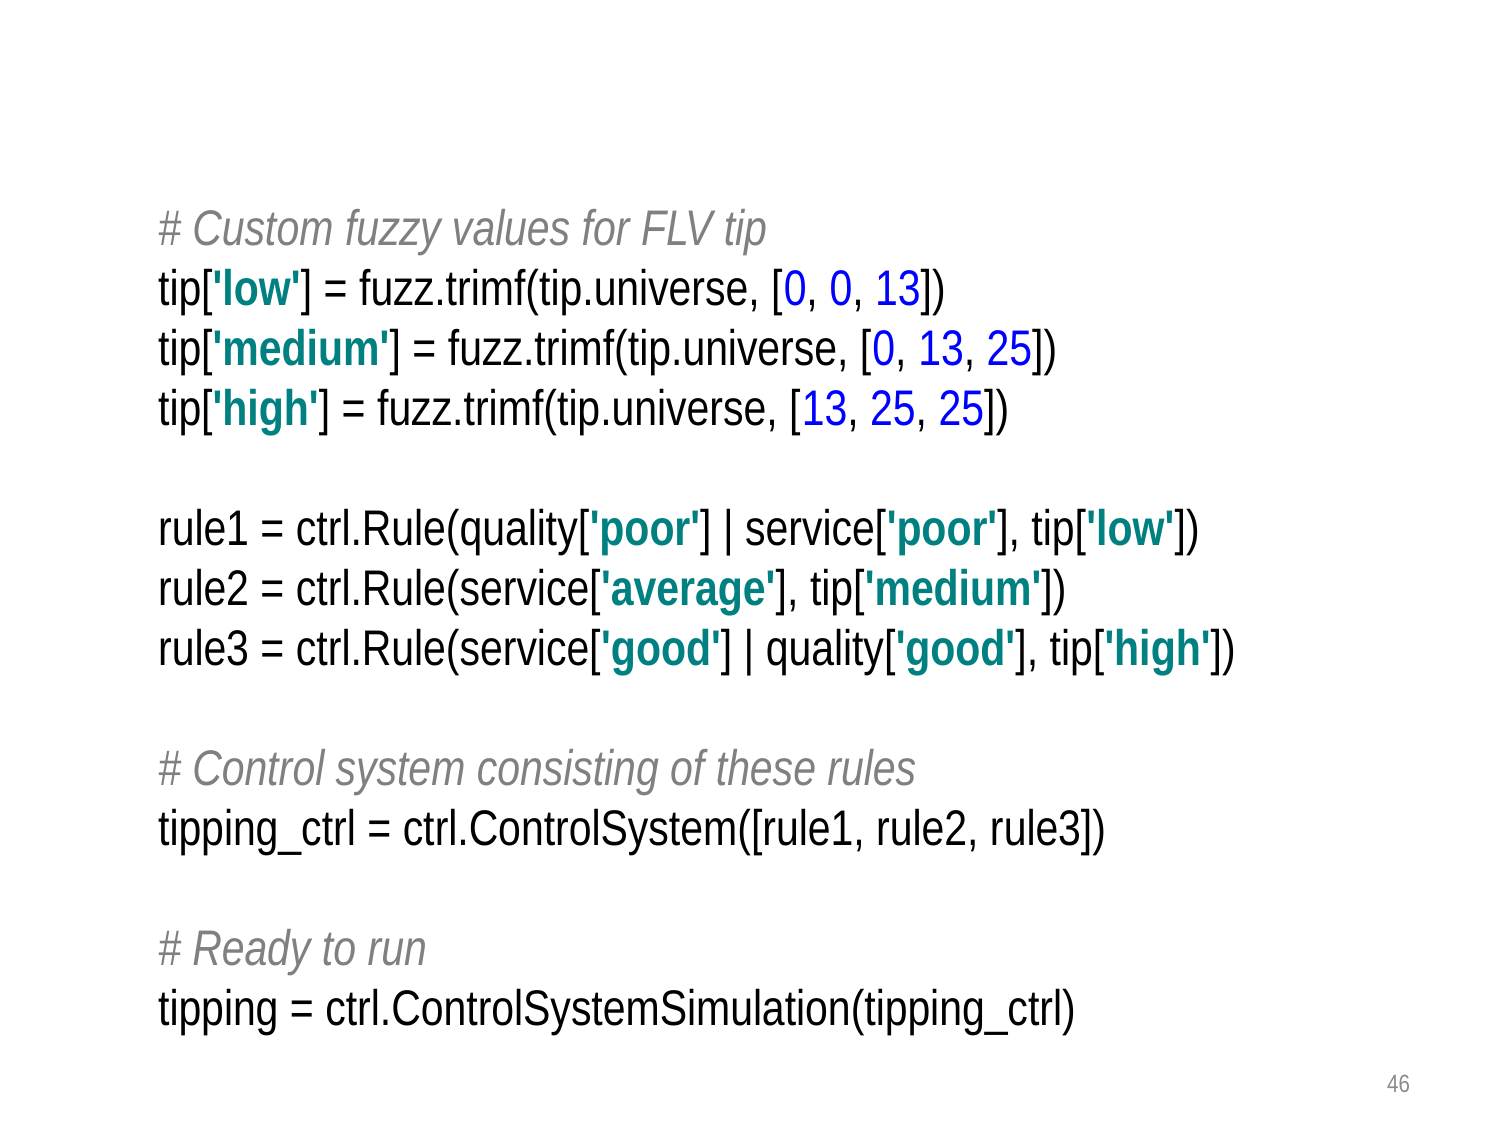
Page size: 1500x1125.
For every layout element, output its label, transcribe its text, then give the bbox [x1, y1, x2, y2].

slide_number 46 [1074, 1062, 1425, 1103]
text_box # Custom fuzzy values for FLV tip tip['low'] = fuzz.trimf(tip.universe, [0, 0, 13]) tip['medium'] = fuzz.trimf(tip.universe, [0, 13, 25]) tip['high'] = fuzz.trimf(tip.universe, [13, 25, 25]) rule1 = ctrl.Rule(quality['poor'] | service['poor'], tip['low']) rule2 = ctrl.Rule(service['average'], tip['medium']) rule3 = ctrl.Rule(service['good'] | quality['good'], tip['high']) # Control system consisting of these rules tipping_ctrl = ctrl.ControlSystem([rule1, rule2, rule3]) # Ready to run tipping = ctrl.ControlSystemSimulation(tipping_ctrl) [143, 187, 1252, 1043]
